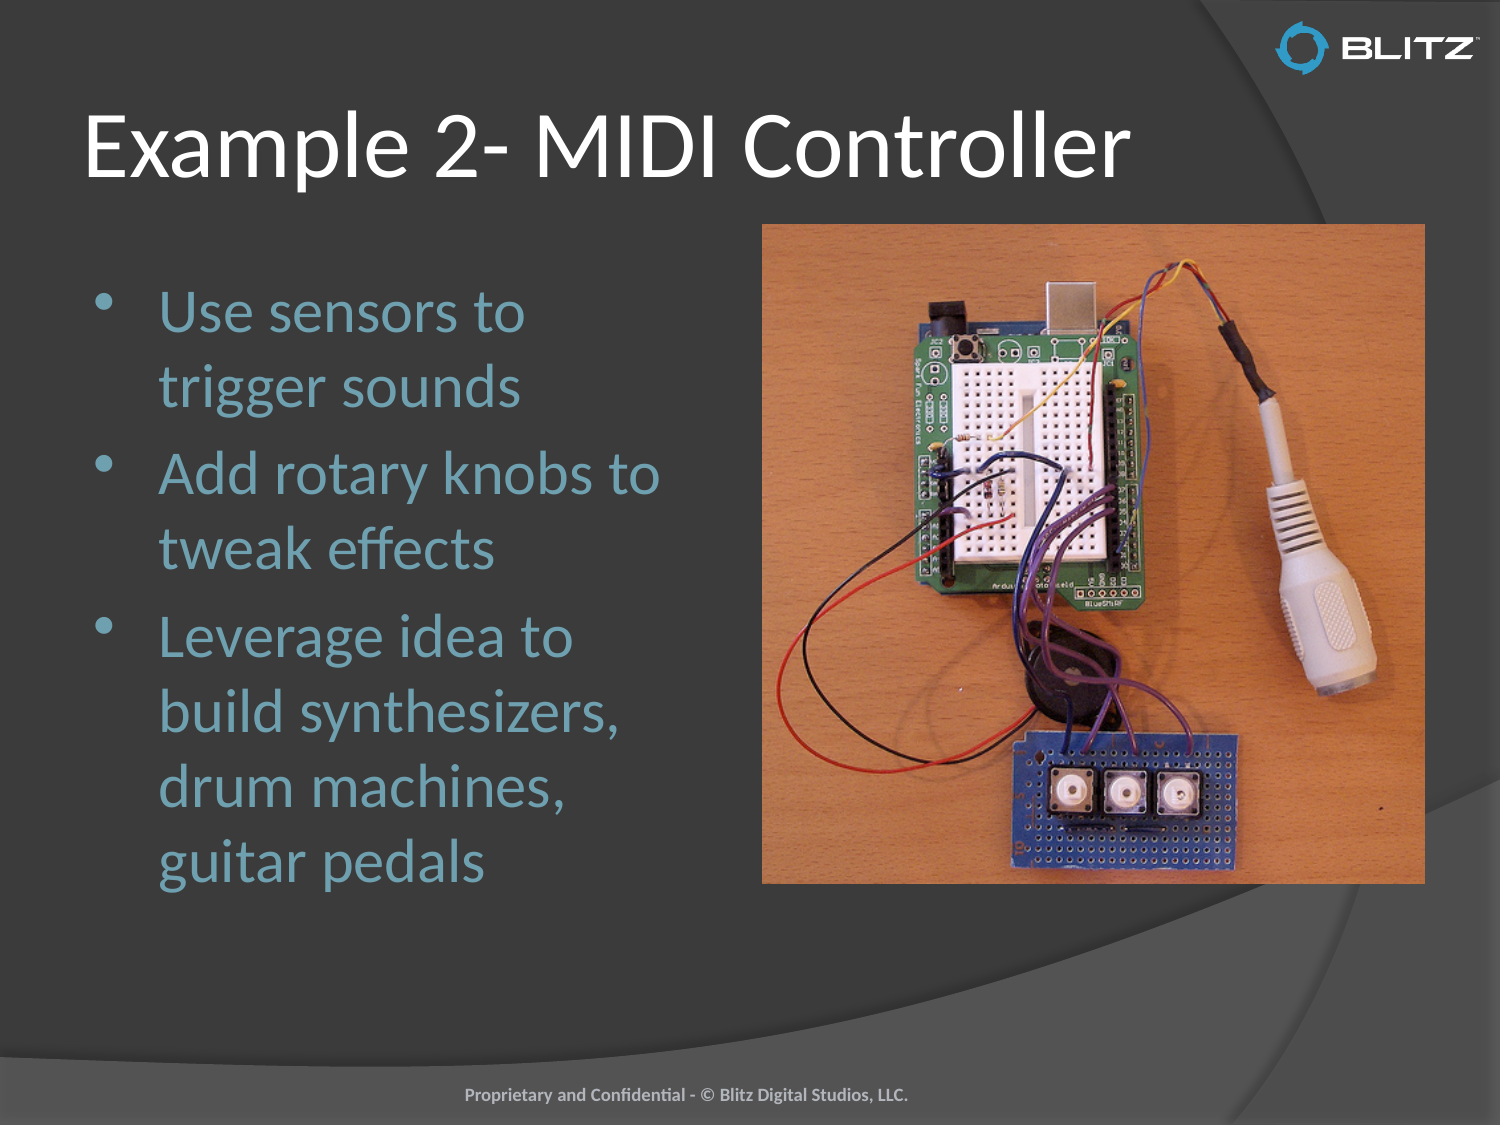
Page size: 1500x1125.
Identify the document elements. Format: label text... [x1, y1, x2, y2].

picture [762, 224, 1426, 884]
list Use sensors to trigger sounds Add rotary knobs to tweak effects Leverage idea to build synthesizers, drum machines, guitar pedals [75, 262, 688, 1005]
title Example 2- MIDI Controller [75, 45, 1300, 233]
picture [1275, 21, 1480, 75]
